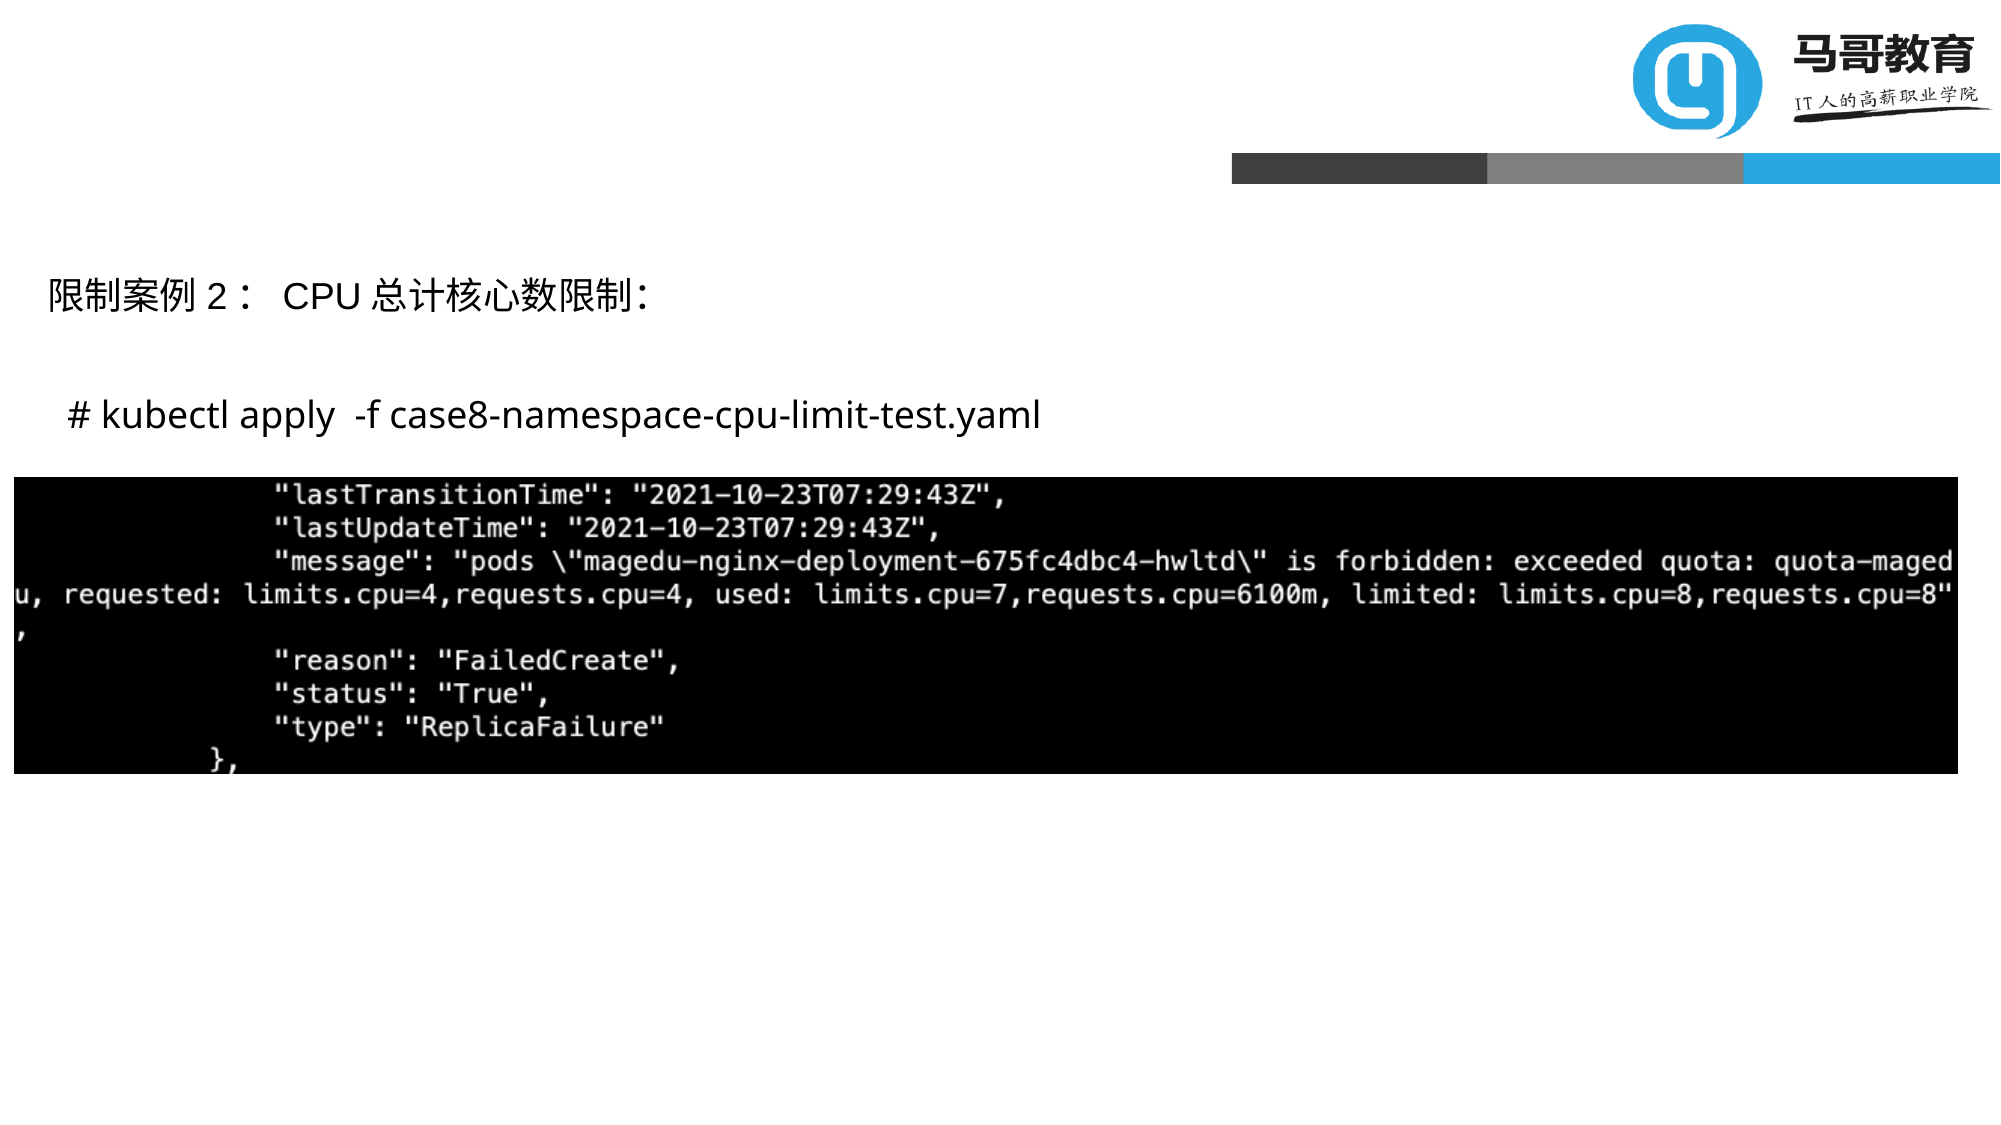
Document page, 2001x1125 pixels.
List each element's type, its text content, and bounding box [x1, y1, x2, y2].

picture [14, 477, 1958, 774]
text_box 限制案例2：CPU总计核心数限制： [32, 264, 930, 324]
picture [1231, 0, 2001, 227]
text_box # kubectl apply -f case8-namespace-cpu-limit-test.yaml [52, 383, 1213, 443]
